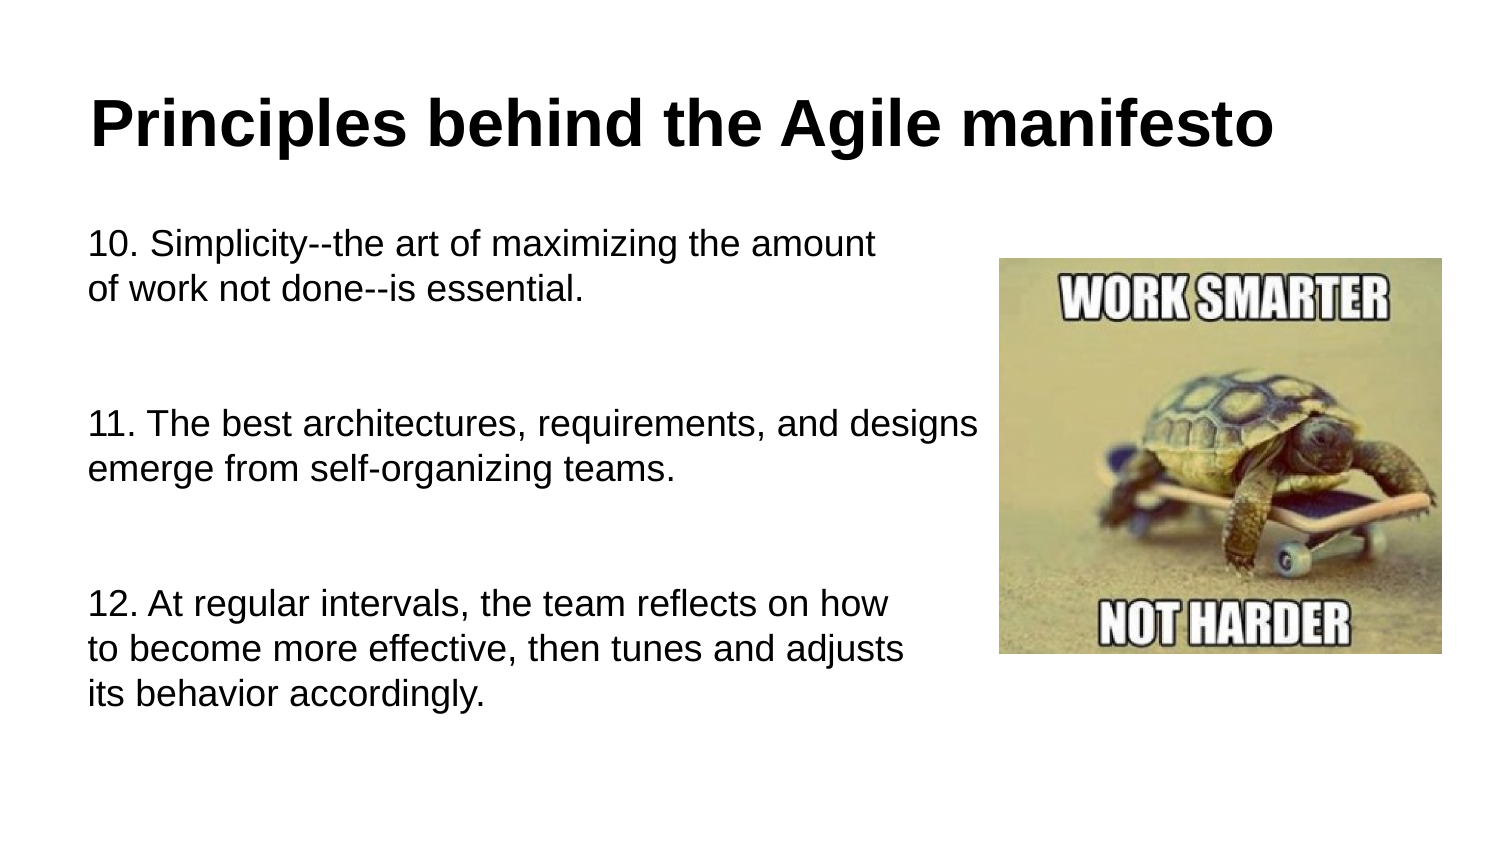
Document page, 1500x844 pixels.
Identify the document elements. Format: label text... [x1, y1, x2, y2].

list 10. Simplicity--the art of maximizing the amount of work not done--is essential. 11. The best architectures, requirements, and designs emerge from self-organizing teams. 12. At regular intervals, the team reflects on how to become more effective, then tunes and adjusts its behavior accordingly. [72, 203, 1423, 815]
title Principles behind the Agile manifesto [75, 33, 1425, 175]
picture [998, 258, 1443, 655]
